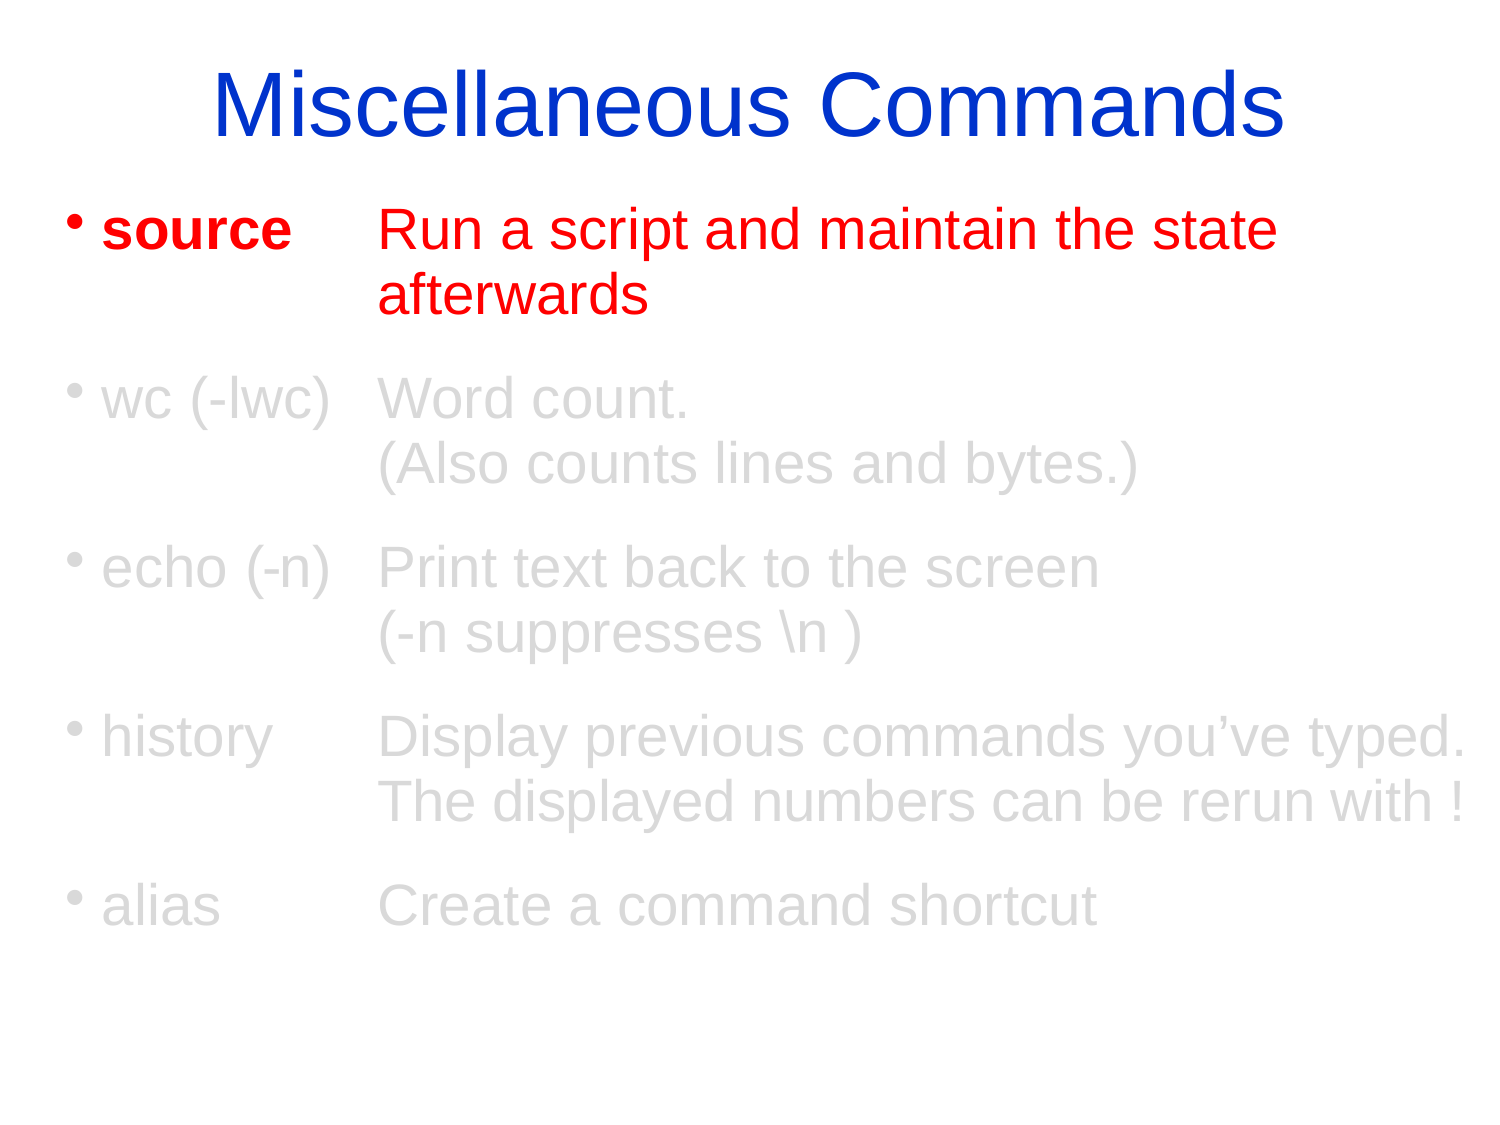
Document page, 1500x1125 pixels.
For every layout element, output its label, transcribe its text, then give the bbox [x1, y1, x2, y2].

table_cell Print text back to the screen (-n suppresses \n ) [362, 527, 1500, 696]
table_cell alias [50, 865, 362, 945]
table_header Run a script and maintain the state afterwards [362, 189, 1500, 358]
table_cell Create a command shortcut [362, 865, 1500, 945]
title Miscellaneous Commands [74, 49, 1426, 151]
table_cell Word count. (Also counts lines and bytes.) [362, 358, 1500, 527]
table_header source [50, 189, 362, 358]
table_cell history [50, 696, 362, 865]
table_cell Display previous commands you’ve typed. The displayed numbers can be rerun with ! [362, 696, 1500, 865]
table_cell wc (-lwc) [50, 358, 362, 527]
table_cell echo (-n) [50, 527, 362, 696]
